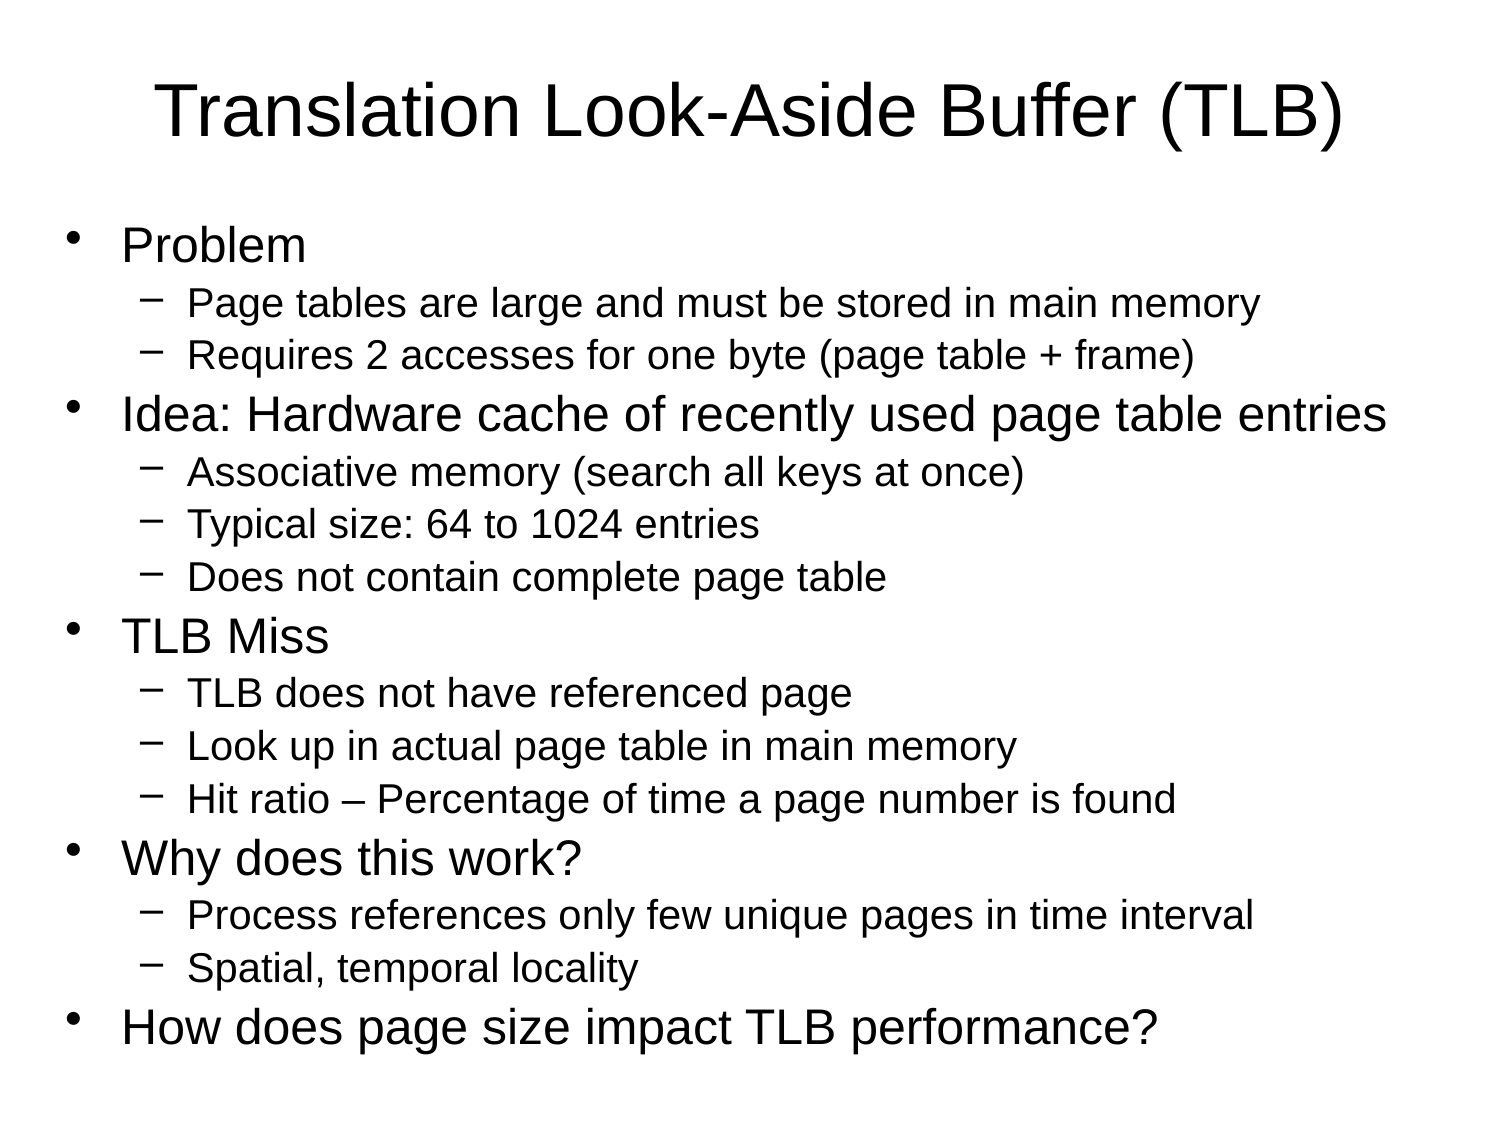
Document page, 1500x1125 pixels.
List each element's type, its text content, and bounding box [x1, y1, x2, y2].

list Problem Page tables are large and must be stored in main memory Requires 2 accesses for one byte (page table + frame) Idea: Hardware cache of recently used page table entries Associative memory (search all keys at once) Typical size: 64 to 1024 entries Does not contain complete page table TLB Miss TLB does not have referenced page Look up in actual page table in main memory Hit ratio – Percentage of time a page number is found Why does this work? Process references only few unique pages in time interval Spatial, temporal locality How does page size impact TLB performance? [49, 212, 1451, 1088]
title Translation Look-Aside Buffer (TLB) [74, 12, 1426, 201]
